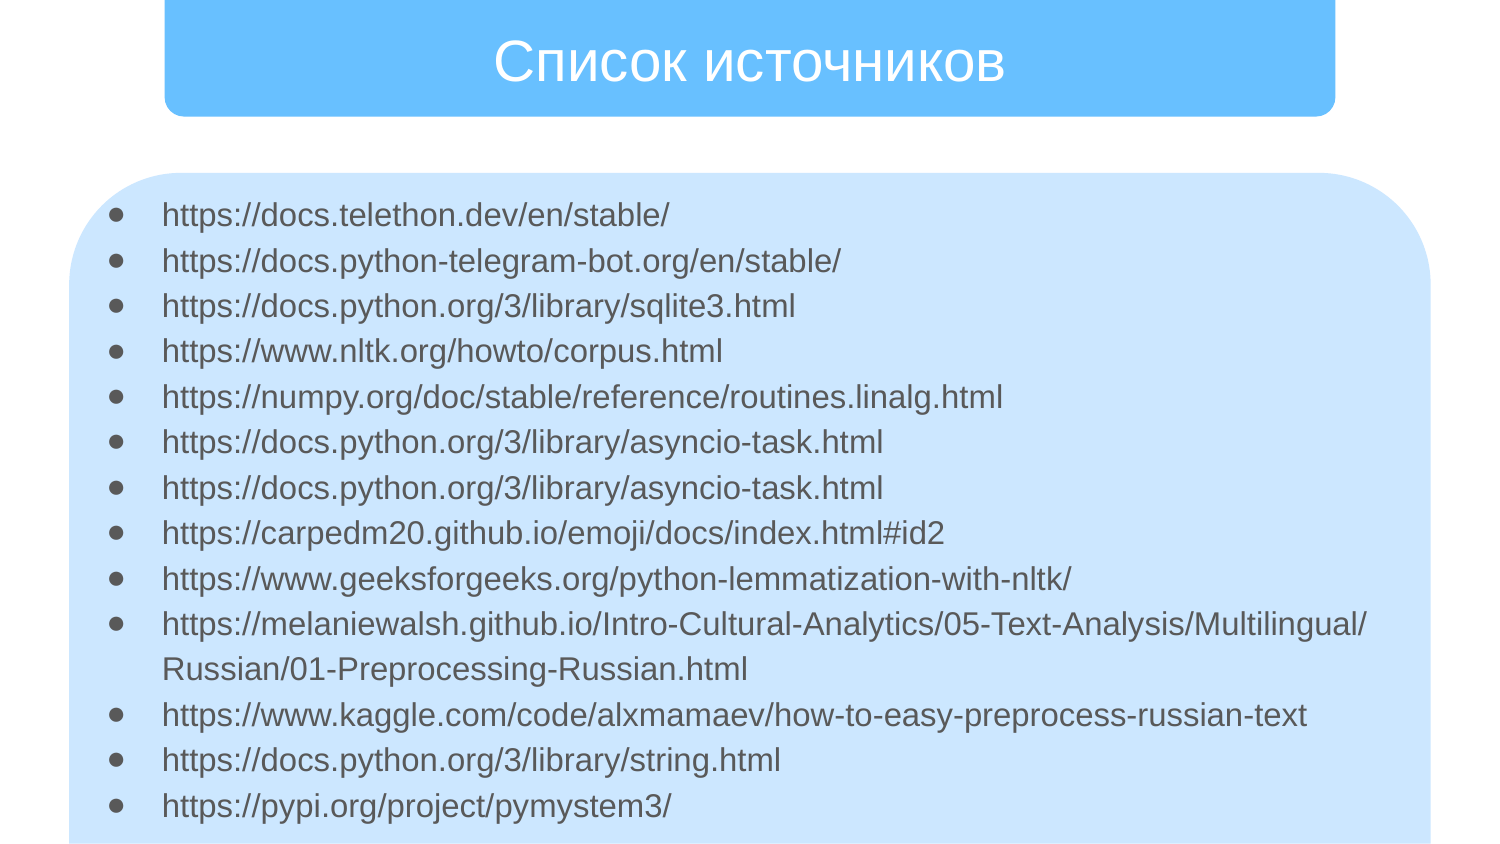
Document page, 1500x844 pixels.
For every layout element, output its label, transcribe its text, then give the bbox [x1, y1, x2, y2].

title Список источников [165, 0, 1336, 118]
list https://docs.telethon.dev/en/stable/ https://docs.python-telegram-bot.org/en/stable/ https://docs.python.org/3/library/sqlite3.html https://www.nltk.org/howto/corpus.html https://numpy.org/doc/stable/reference/routines.linalg.html https://docs.python.org/3/library/asyncio-task.html https://docs.python.org/3/library/asyncio-task.html https://carpedm20.github.io/emoji/docs/index.html#id2 https://www.geeksforgeeks.org/python-lemmatization-with-nltk/ https://melaniewalsh.github.io/Intro-Cultural-Analytics/05-Text-Analysis/Multilingual/Russian/01-Preprocessing-Russian.html https://www.kaggle.com/code/alxmamaev/how-to-easy-preprocess-russian-text https://docs.python.org/3/library/string.html https://pypi.org/project/pymystem3/ [69, 172, 1431, 844]
